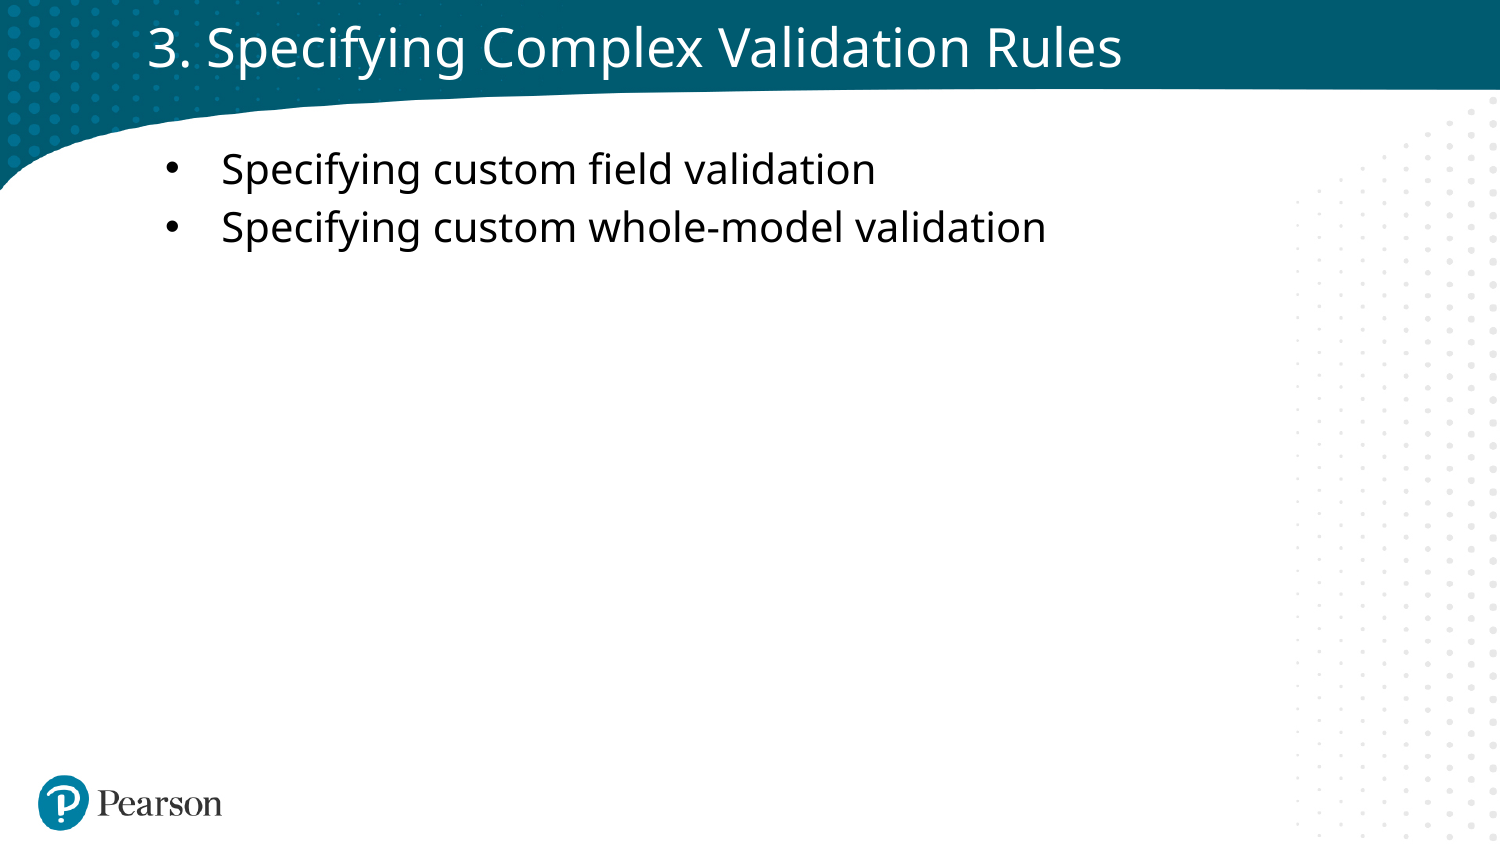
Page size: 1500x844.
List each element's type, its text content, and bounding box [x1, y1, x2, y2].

picture [0, 90, 1500, 844]
list Specifying custom field validation Specifying custom whole-model validation [150, 135, 1467, 785]
title 3. Specifying Complex Validation Rules [132, 6, 1371, 98]
